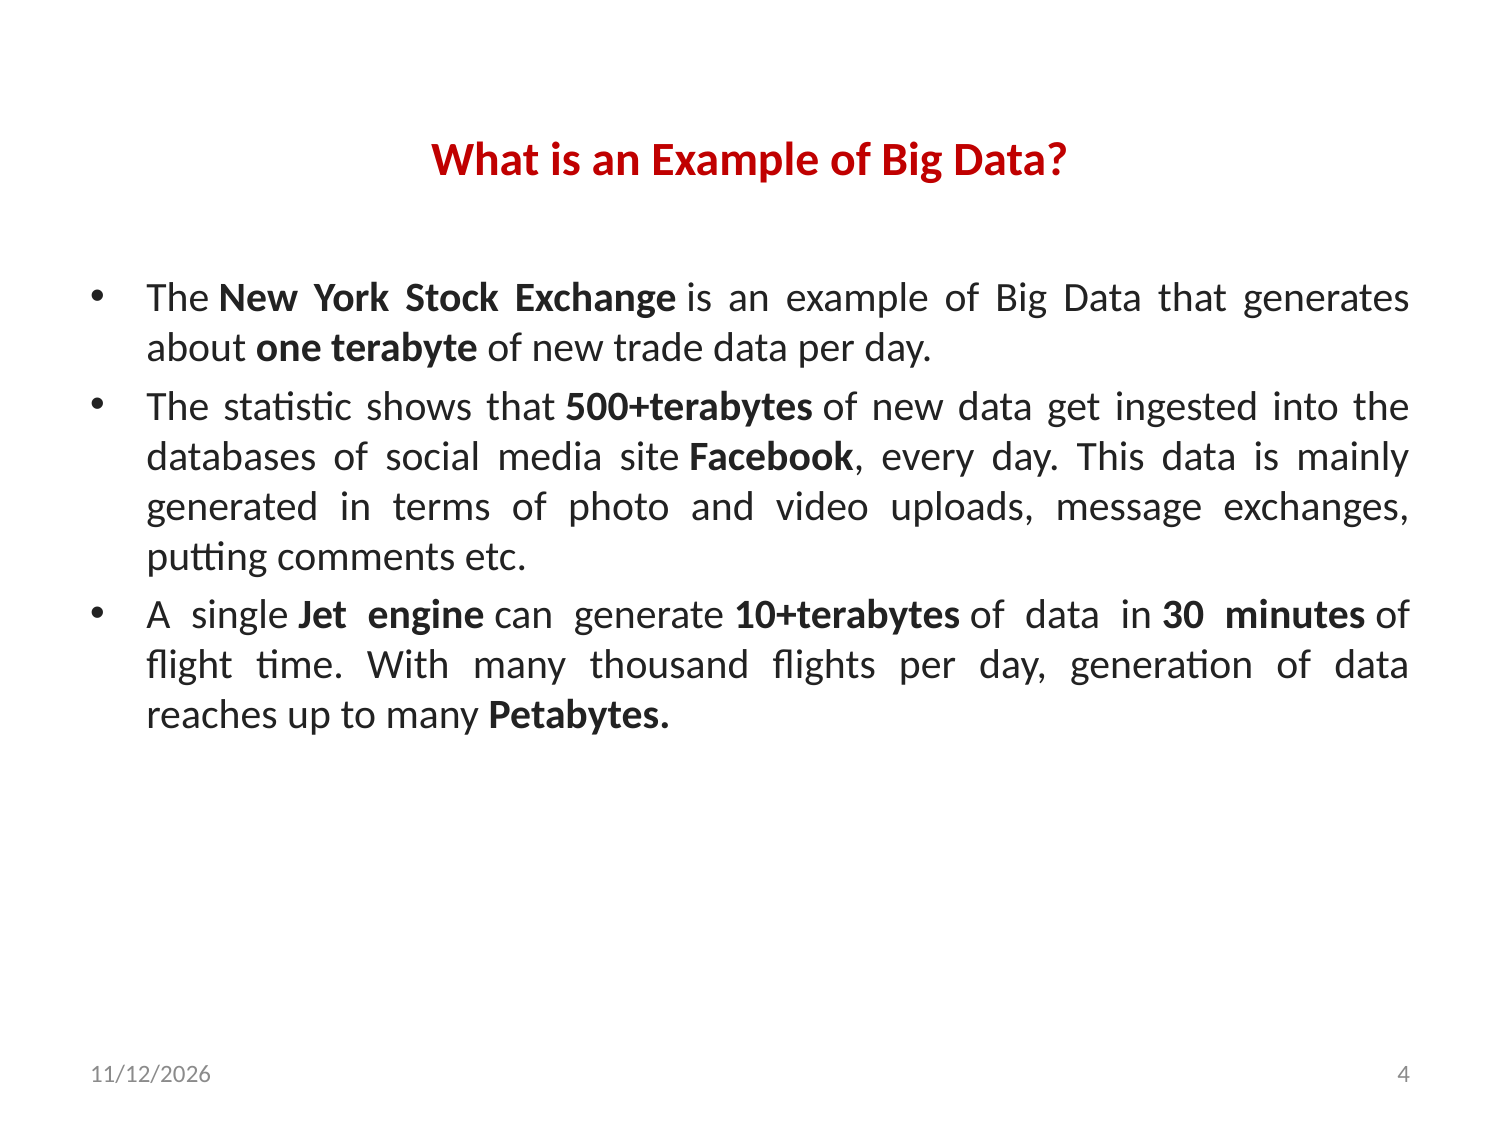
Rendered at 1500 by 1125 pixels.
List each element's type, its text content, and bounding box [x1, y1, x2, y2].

title What is an Example of Big Data? [75, 120, 1425, 262]
list The New York Stock Exchange is an example of Big Data that generates about one terabyte of new trade data per day. The statistic shows that 500+terabytes of new data get ingested into the databases of social media site Facebook, every day. This data is mainly generated in terms of photo and video uploads, message exchanges, putting comments etc. A single Jet engine can generate 10+terabytes of data in 30 minutes of flight time. With many thousand flights per day, generation of data reaches up to many Petabytes. [75, 262, 1425, 1005]
slide_number 4 [1074, 1042, 1425, 1103]
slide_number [75, 1042, 425, 1103]
